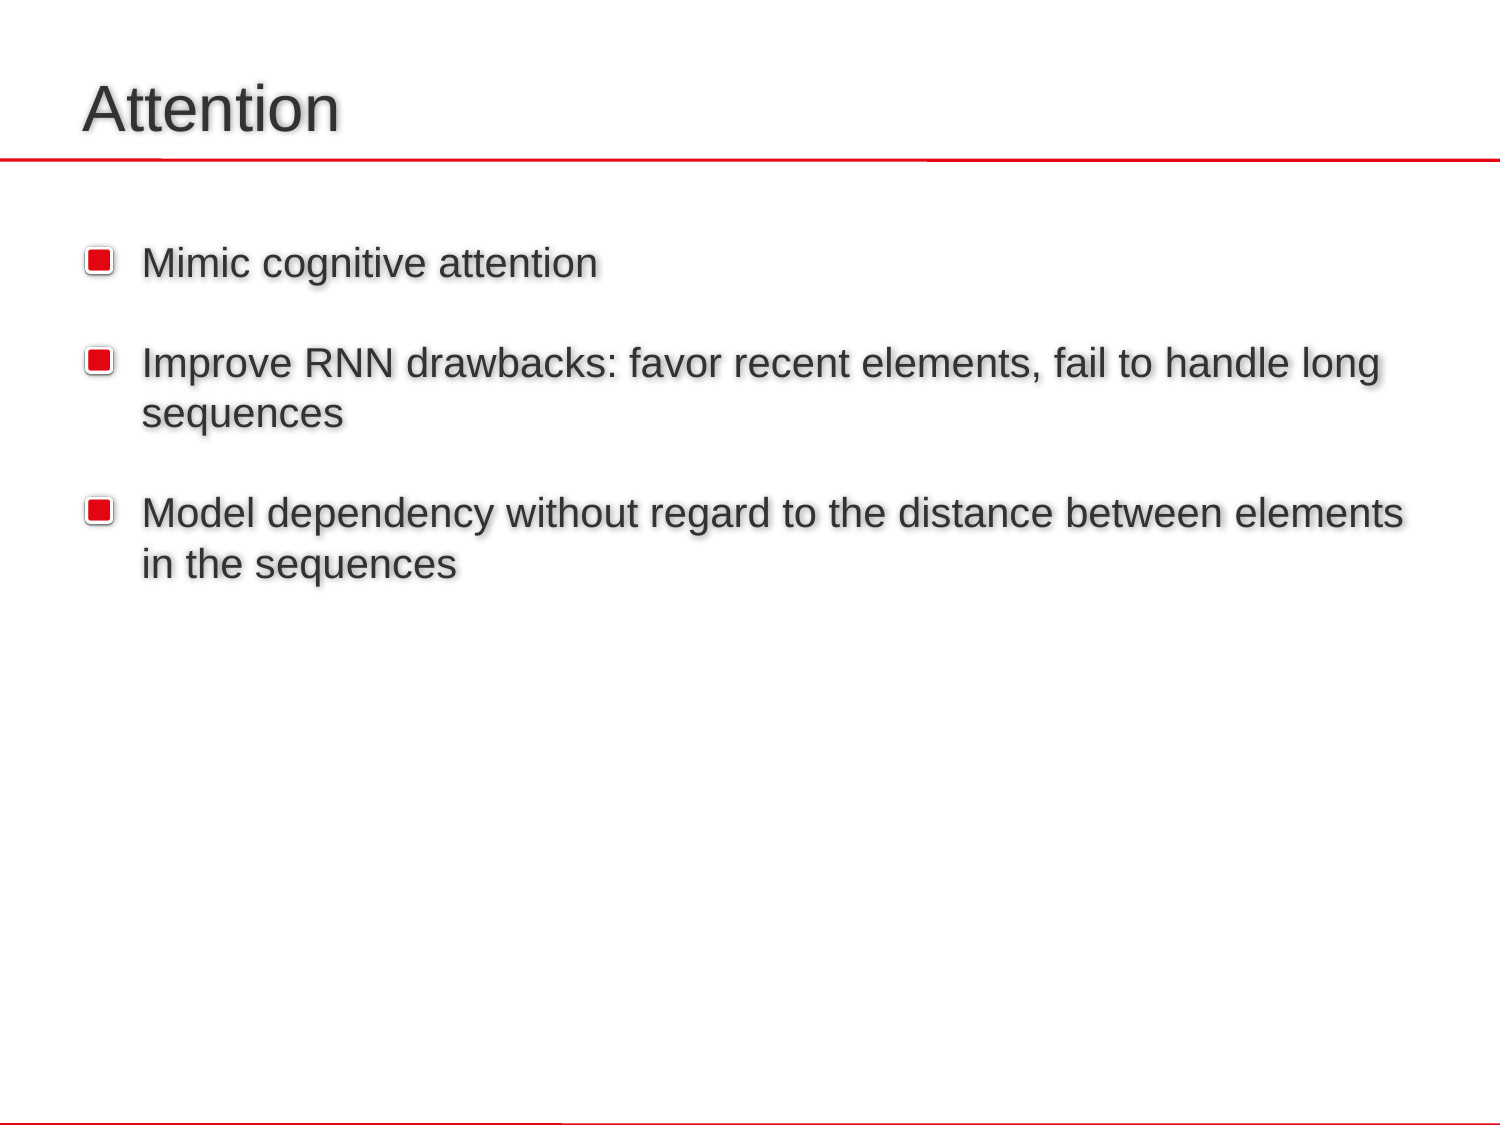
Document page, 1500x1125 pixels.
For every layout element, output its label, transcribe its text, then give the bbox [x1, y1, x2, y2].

picture [82, 345, 116, 378]
picture [82, 245, 116, 278]
picture [82, 495, 116, 528]
title Attention [82, 66, 1412, 146]
list Mimic cognitive attention Improve RNN drawbacks: favor recent elements, fail to handle long sequences Model dependency without regard to the distance between elements in the sequences [82, 236, 1412, 1040]
